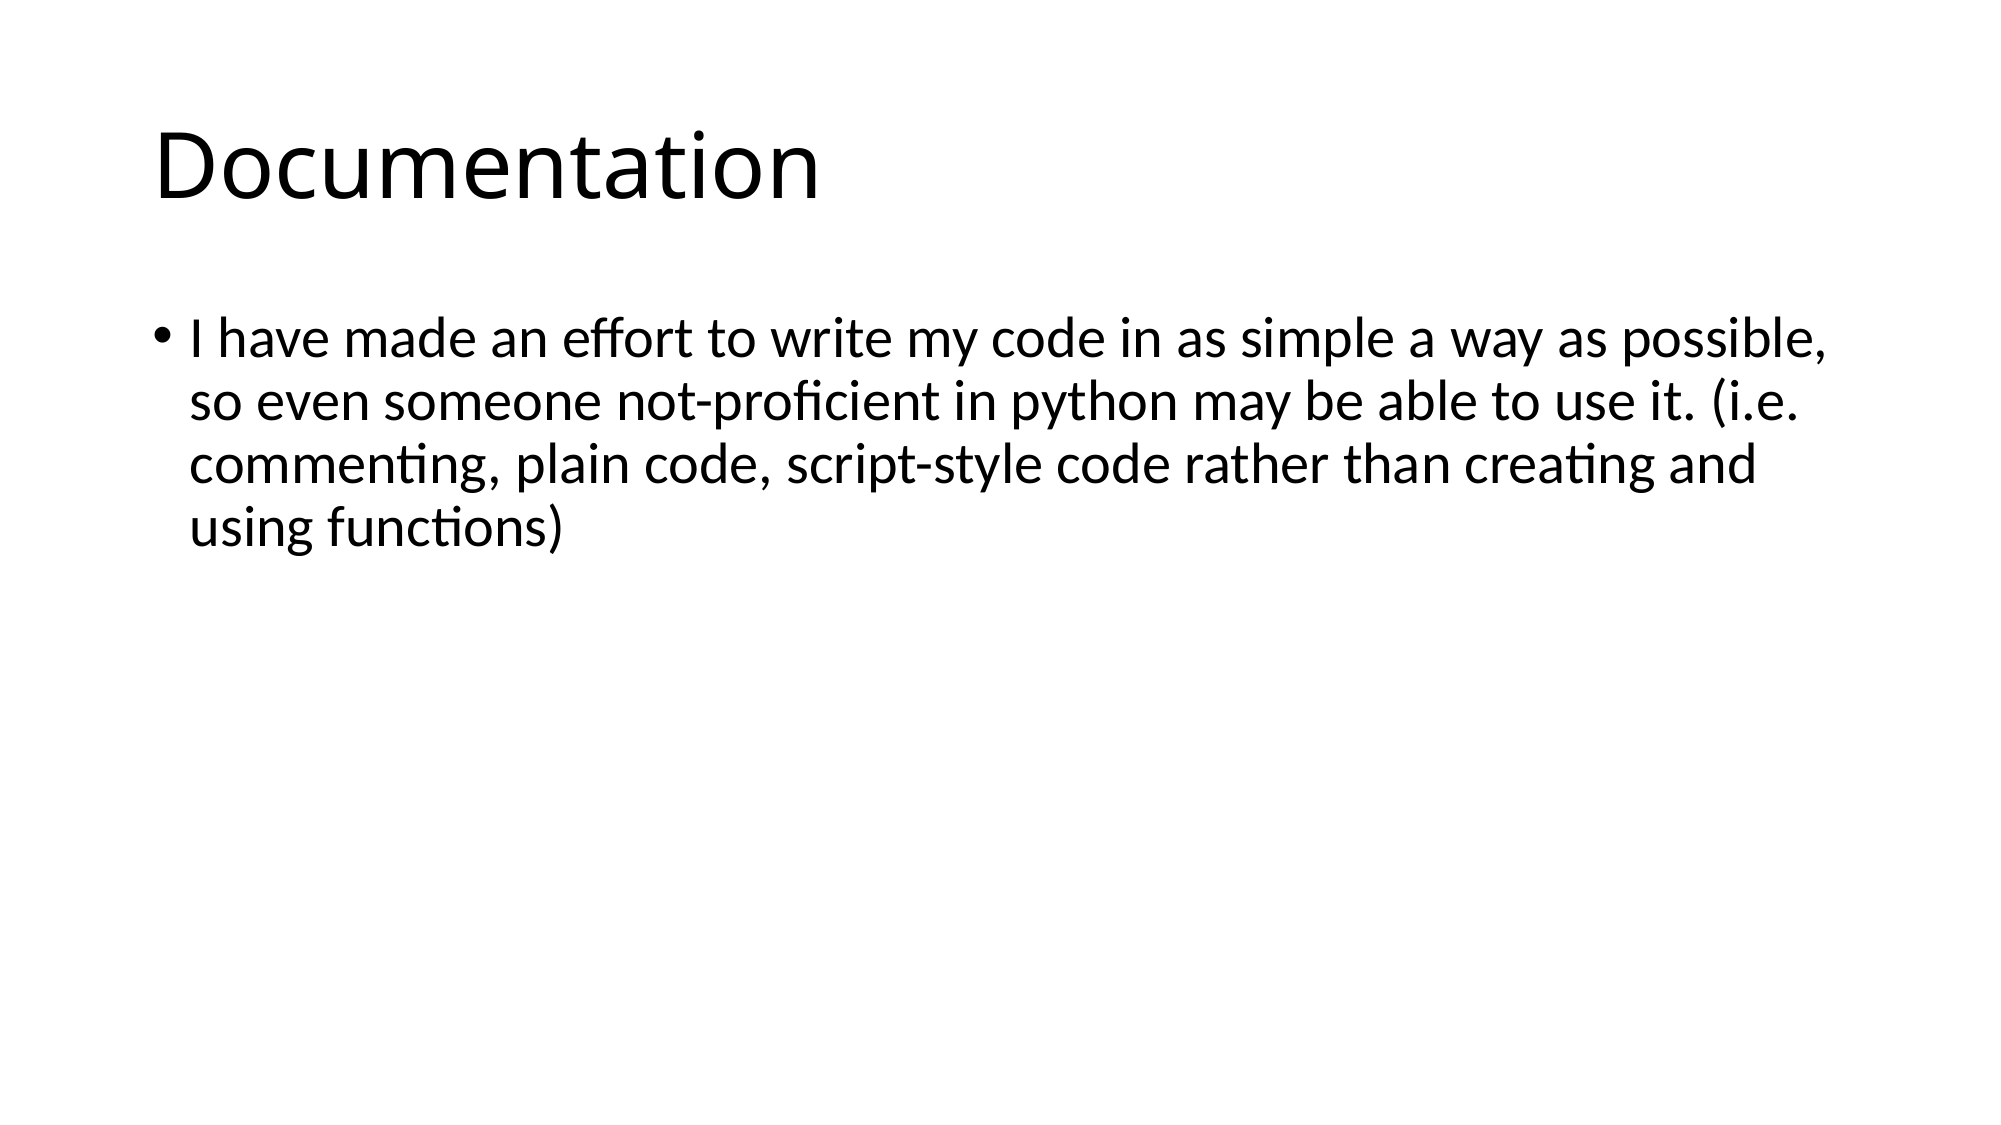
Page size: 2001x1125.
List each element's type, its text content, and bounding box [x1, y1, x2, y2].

list I have made an effort to write my code in as simple a way as possible, so even someone not-proficient in python may be able to use it. (i.e. commenting, plain code, script-style code rather than creating and using functions) [137, 299, 1863, 1014]
title Documentation [137, 59, 1863, 278]
